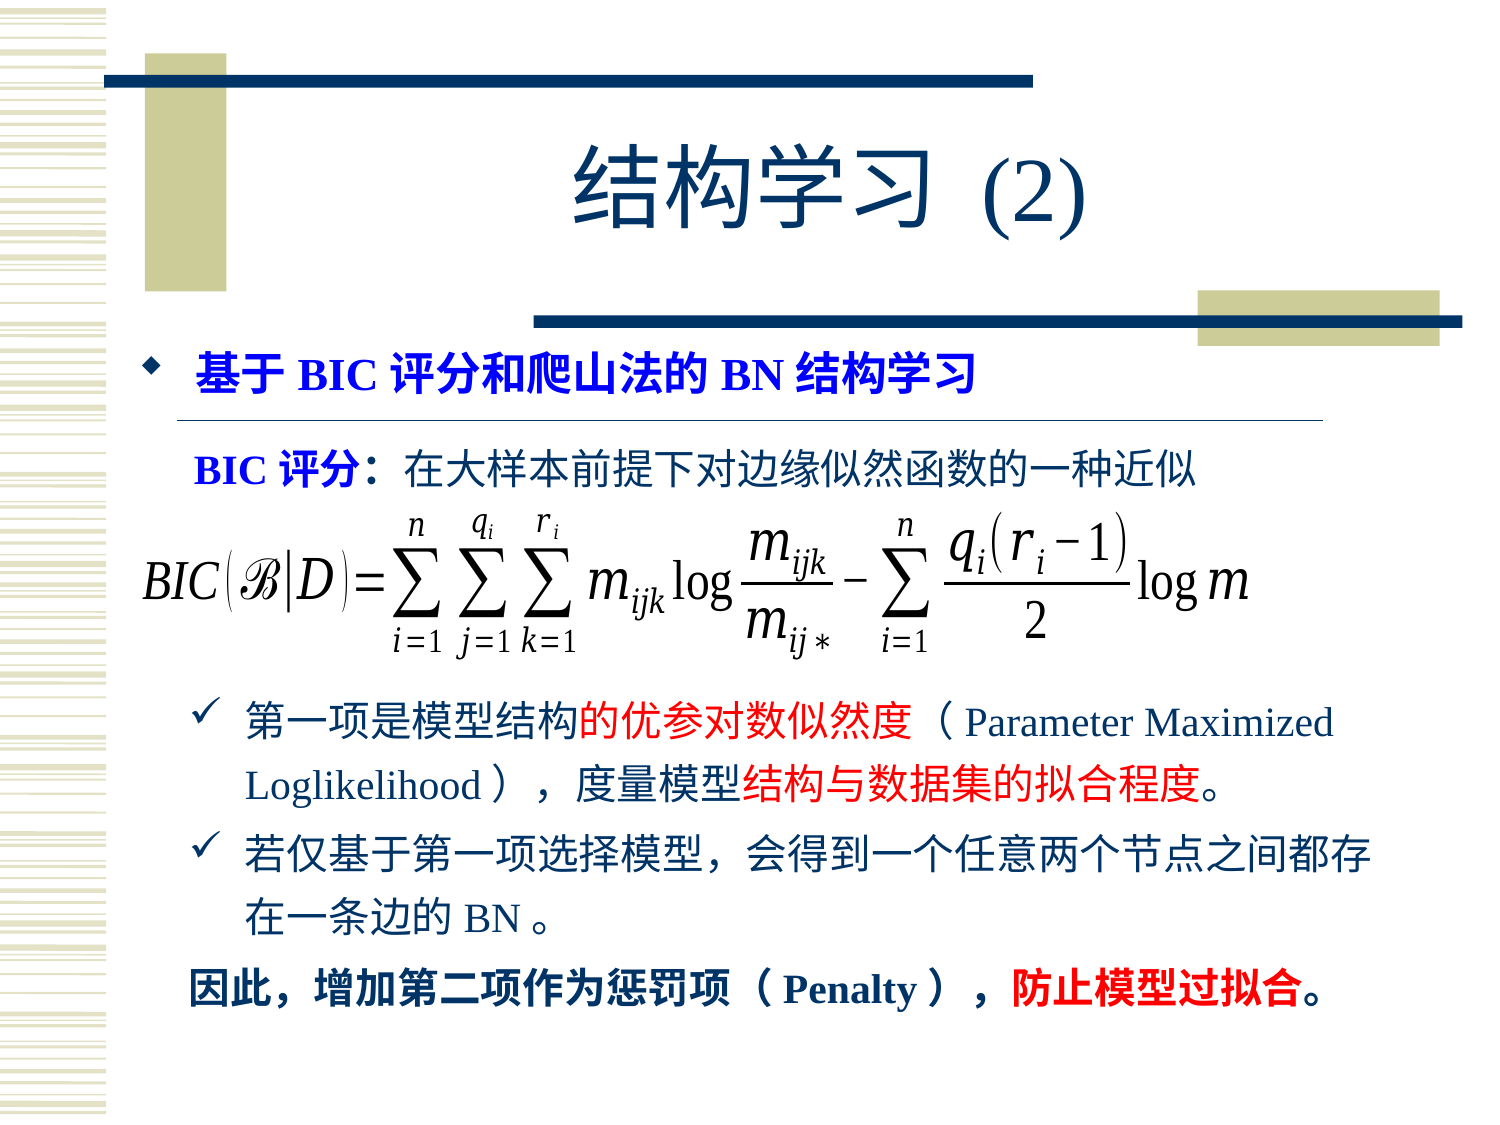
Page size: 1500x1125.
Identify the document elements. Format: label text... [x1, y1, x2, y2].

text_box 基于BIC评分和爬山法的BN结构学习 [123, 338, 1436, 943]
title 结构学习 (2) [224, 99, 1436, 288]
text_box BIC评分：在大样本前提下对边缘似然函数的一种近似 [179, 435, 1212, 501]
